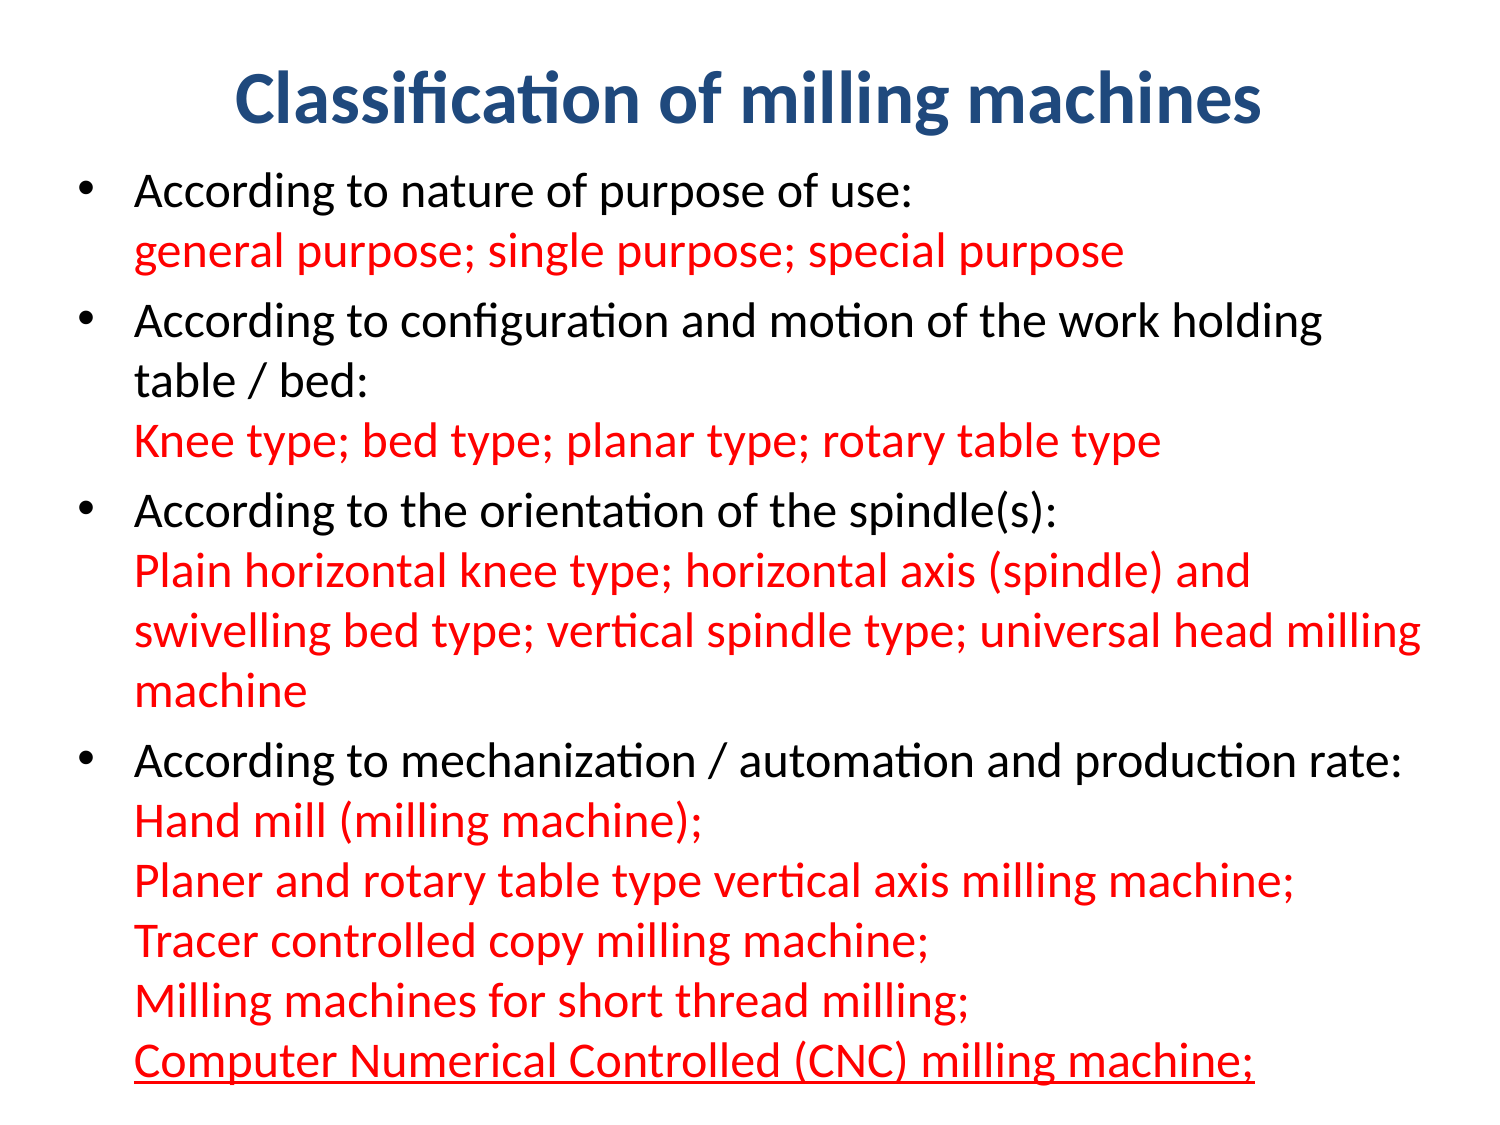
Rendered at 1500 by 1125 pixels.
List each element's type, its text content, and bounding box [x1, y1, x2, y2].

list According to nature of purpose of use: general purpose; single purpose; special purpose According to configuration and motion of the work holding table / bed: Knee type; bed type; planar type; rotary table type According to the orientation of the spindle(s): Plain horizontal knee type; horizontal axis (spindle) and swivelling bed type; vertical spindle type; universal head milling machine According to mechanization / automation and production rate: Hand mill (milling machine); Planer and rotary table type vertical axis milling machine; Tracer controlled copy milling machine; Milling machines for short thread milling; Computer Numerical Controlled (CNC) milling machine; [62, 149, 1438, 1088]
title Classification of milling machines [75, 0, 1425, 149]
